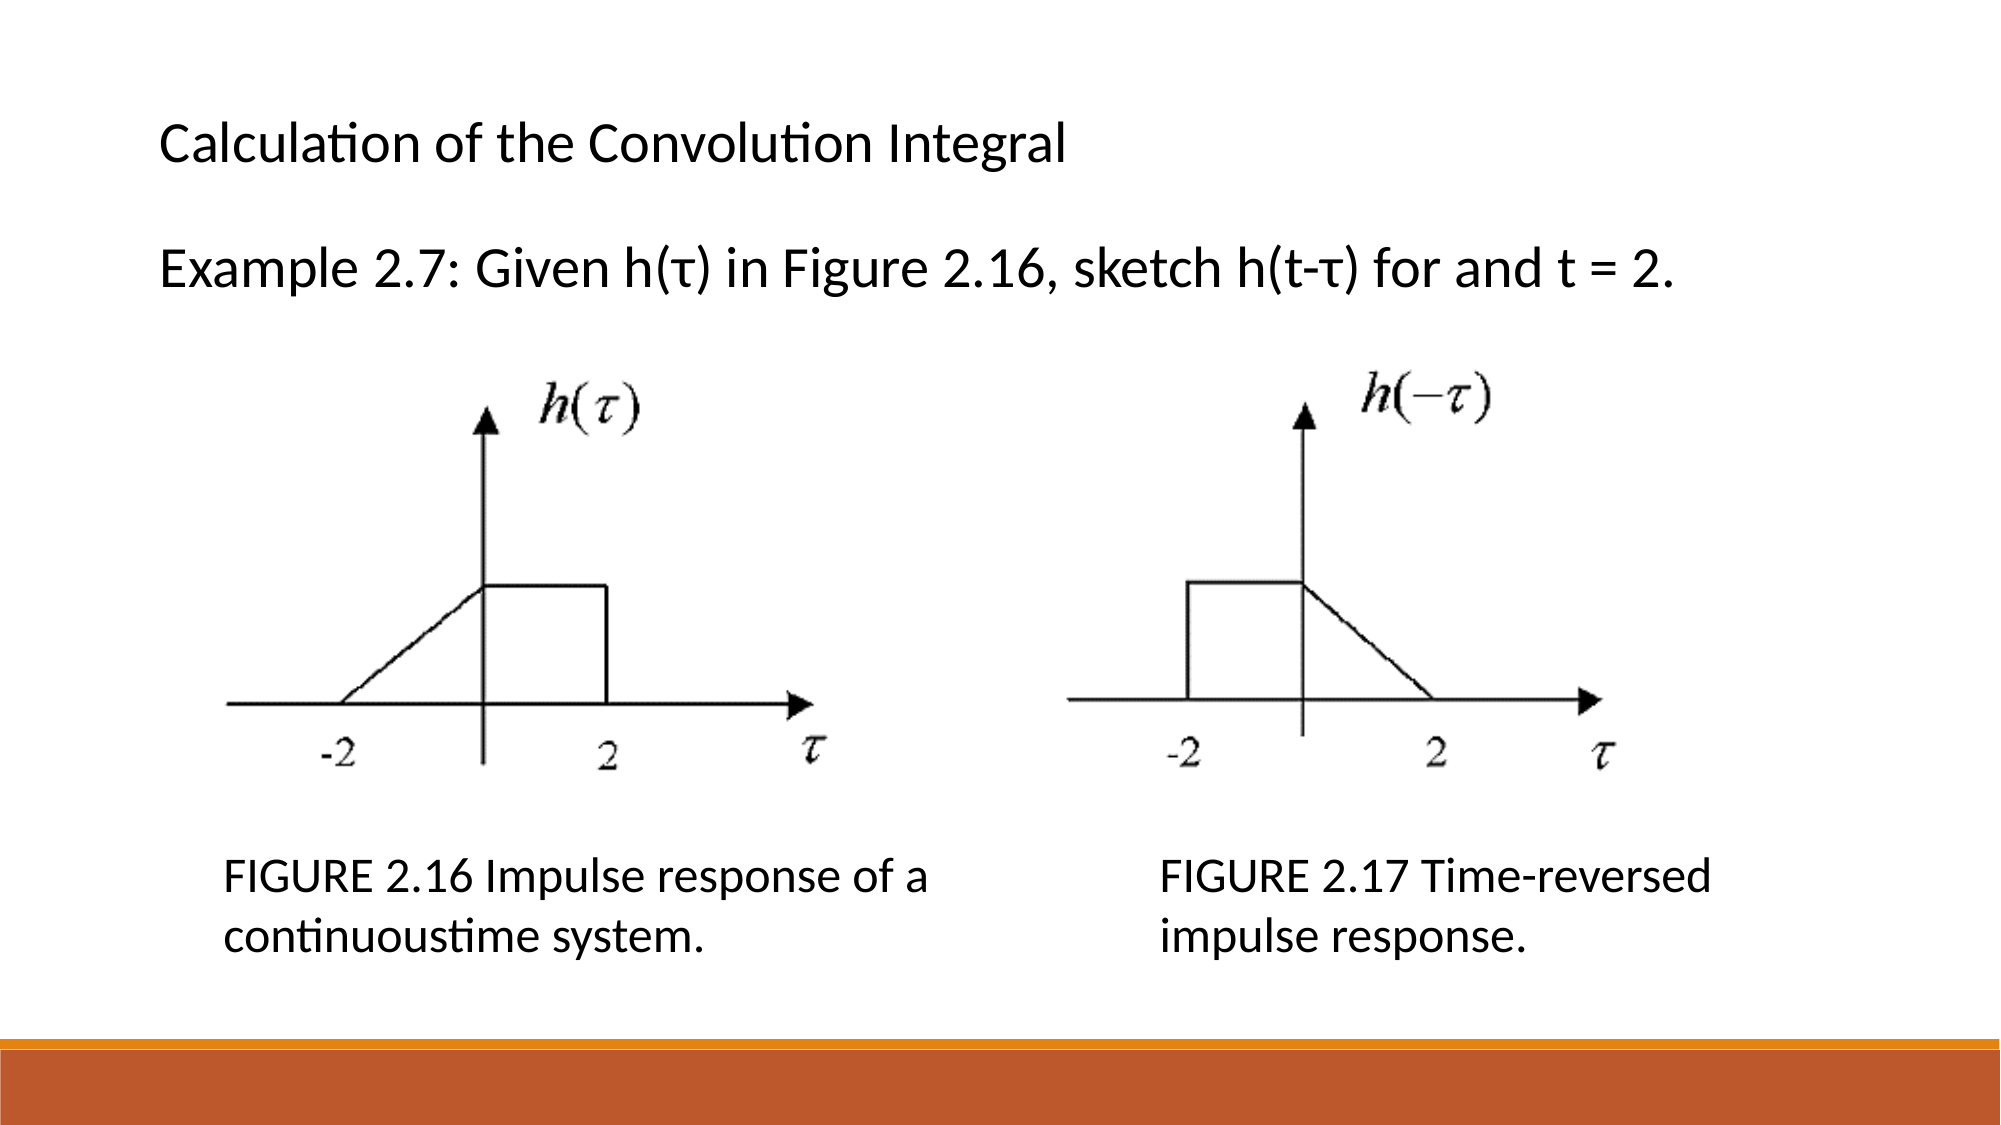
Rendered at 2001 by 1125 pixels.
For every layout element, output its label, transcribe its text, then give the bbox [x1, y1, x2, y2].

text_box FIGURE 2.16 Impulse response of a continuoustime system. [208, 834, 976, 970]
text_box FIGURE 2.17 Time-reversed impulse response. [1144, 834, 1783, 970]
text_box Calculation of the Convolution Integral [145, 96, 1145, 182]
text_box Example 2.7: Given h(τ) in Figure 2.16, sketch h(t-τ) for and t = 2. [145, 221, 1740, 307]
picture [208, 346, 847, 779]
picture [1060, 350, 1639, 779]
